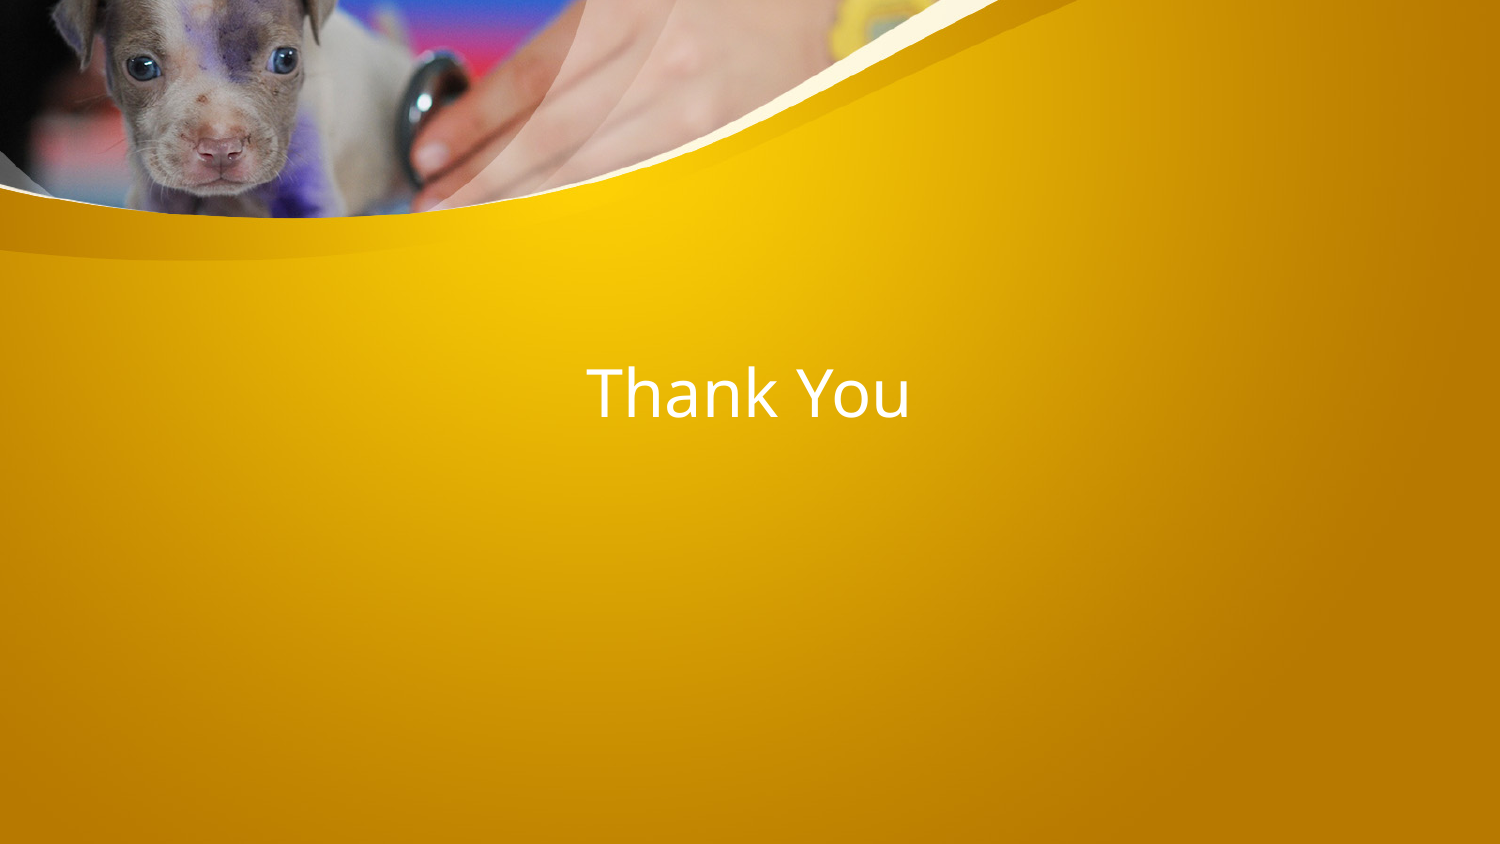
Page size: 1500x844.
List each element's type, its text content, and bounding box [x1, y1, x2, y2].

picture [0, 0, 1500, 844]
title Thank You [75, 33, 1425, 748]
